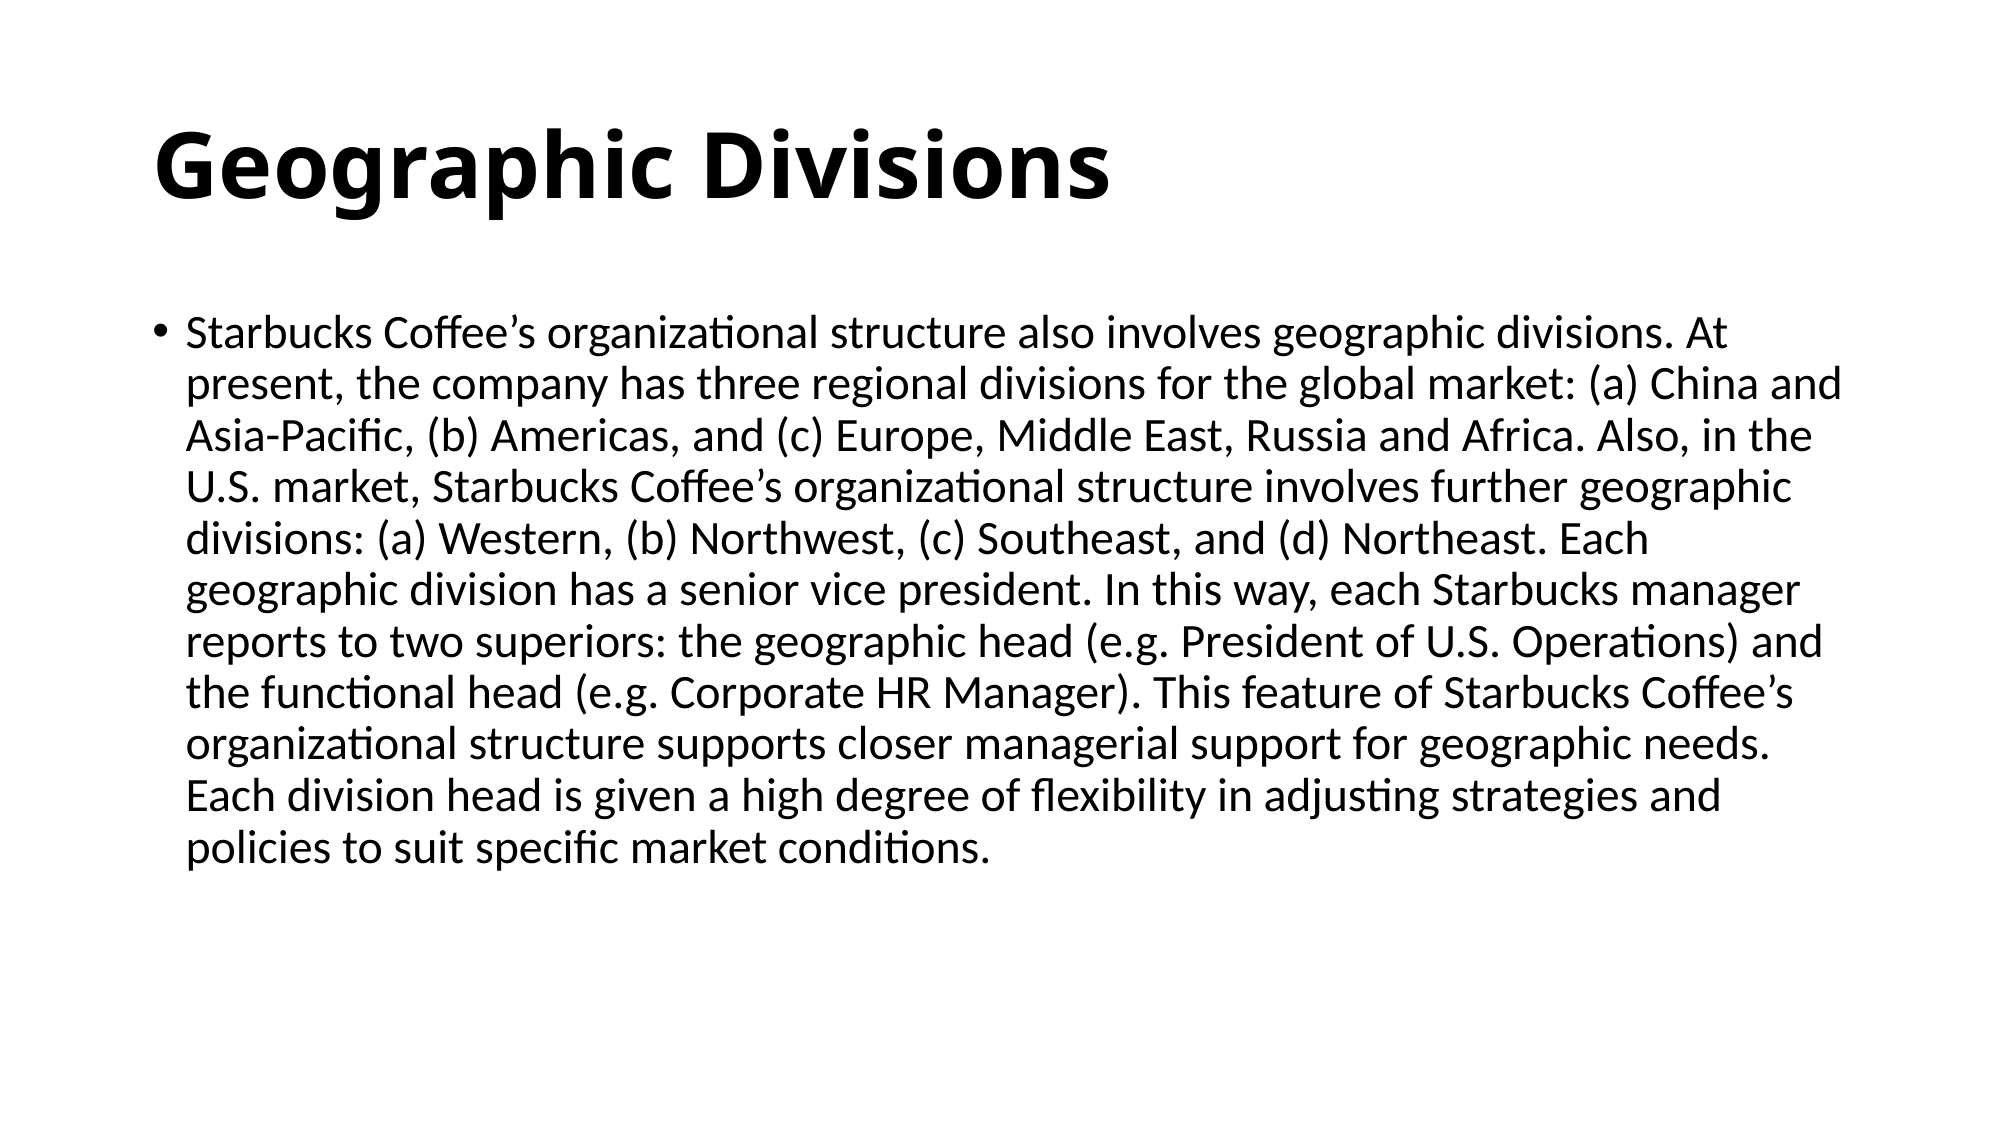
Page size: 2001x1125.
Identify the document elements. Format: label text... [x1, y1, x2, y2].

list Starbucks Coffee’s organizational structure also involves geographic divisions. At present, the company has three regional divisions for the global market: (a) China and Asia-Pacific, (b) Americas, and (c) Europe, Middle East, Russia and Africa. Also, in the U.S. market, Starbucks Coffee’s organizational structure involves further geographic divisions: (a) Western, (b) Northwest, (c) Southeast, and (d) Northeast. Each geographic division has a senior vice president. In this way, each Starbucks manager reports to two superiors: the geographic head (e.g. President of U.S. Operations) and the functional head (e.g. Corporate HR Manager). This feature of Starbucks Coffee’s organizational structure supports closer managerial support for geographic needs. Each division head is given a high degree of flexibility in adjusting strategies and policies to suit specific market conditions. [137, 299, 1863, 1014]
title Geographic Divisions [137, 59, 1863, 278]
